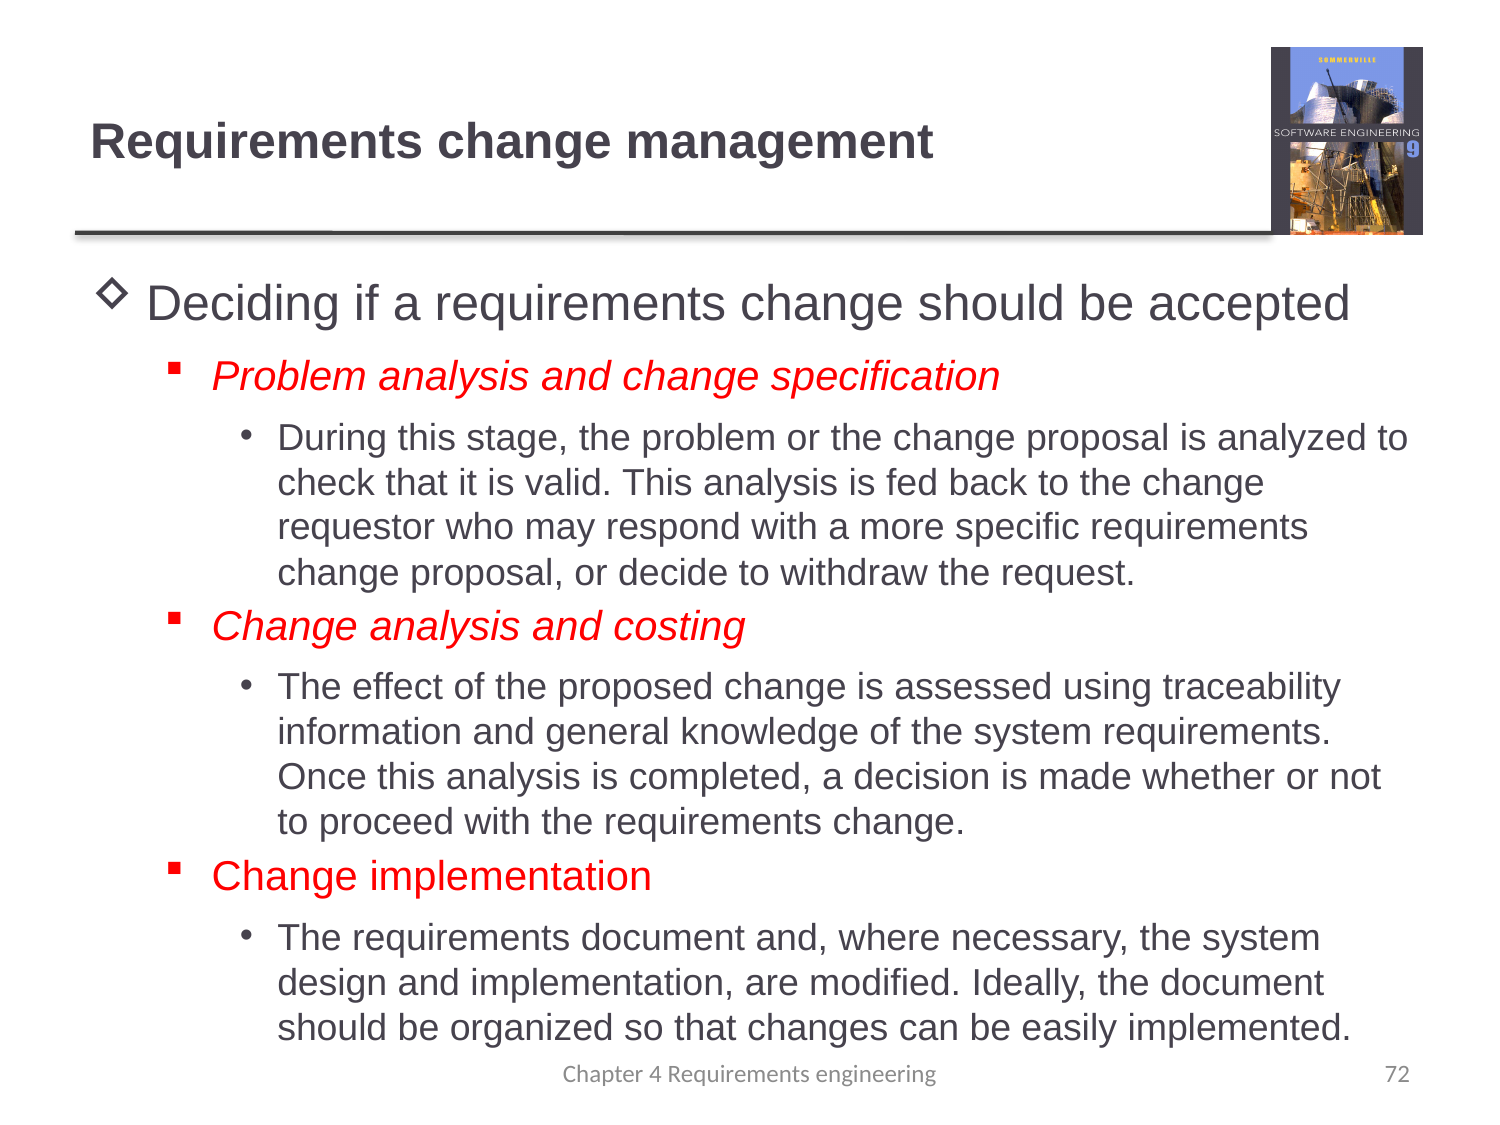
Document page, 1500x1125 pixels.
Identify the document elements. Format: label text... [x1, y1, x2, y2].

list Deciding if a requirements change should be accepted Problem analysis and change specification During this stage, the problem or the change proposal is analyzed to check that it is valid. This analysis is fed back to the change requestor who may respond with a more specific requirements change proposal, or decide to withdraw the request. Change analysis and costing The effect of the proposed change is assessed using traceability information and general knowledge of the system requirements. Once this analysis is completed, a decision is made whether or not to proceed with the requirements change. Change implementation The requirements document and, where necessary, the system design and implementation, are modified. Ideally, the document should be organized so that changes can be easily implemented. [75, 262, 1425, 1005]
picture [1272, 47, 1423, 235]
title Requirements change management [74, 44, 1272, 233]
footer Chapter 4 Requirements engineering [512, 1042, 988, 1103]
slide_number 72 [1074, 1042, 1425, 1103]
